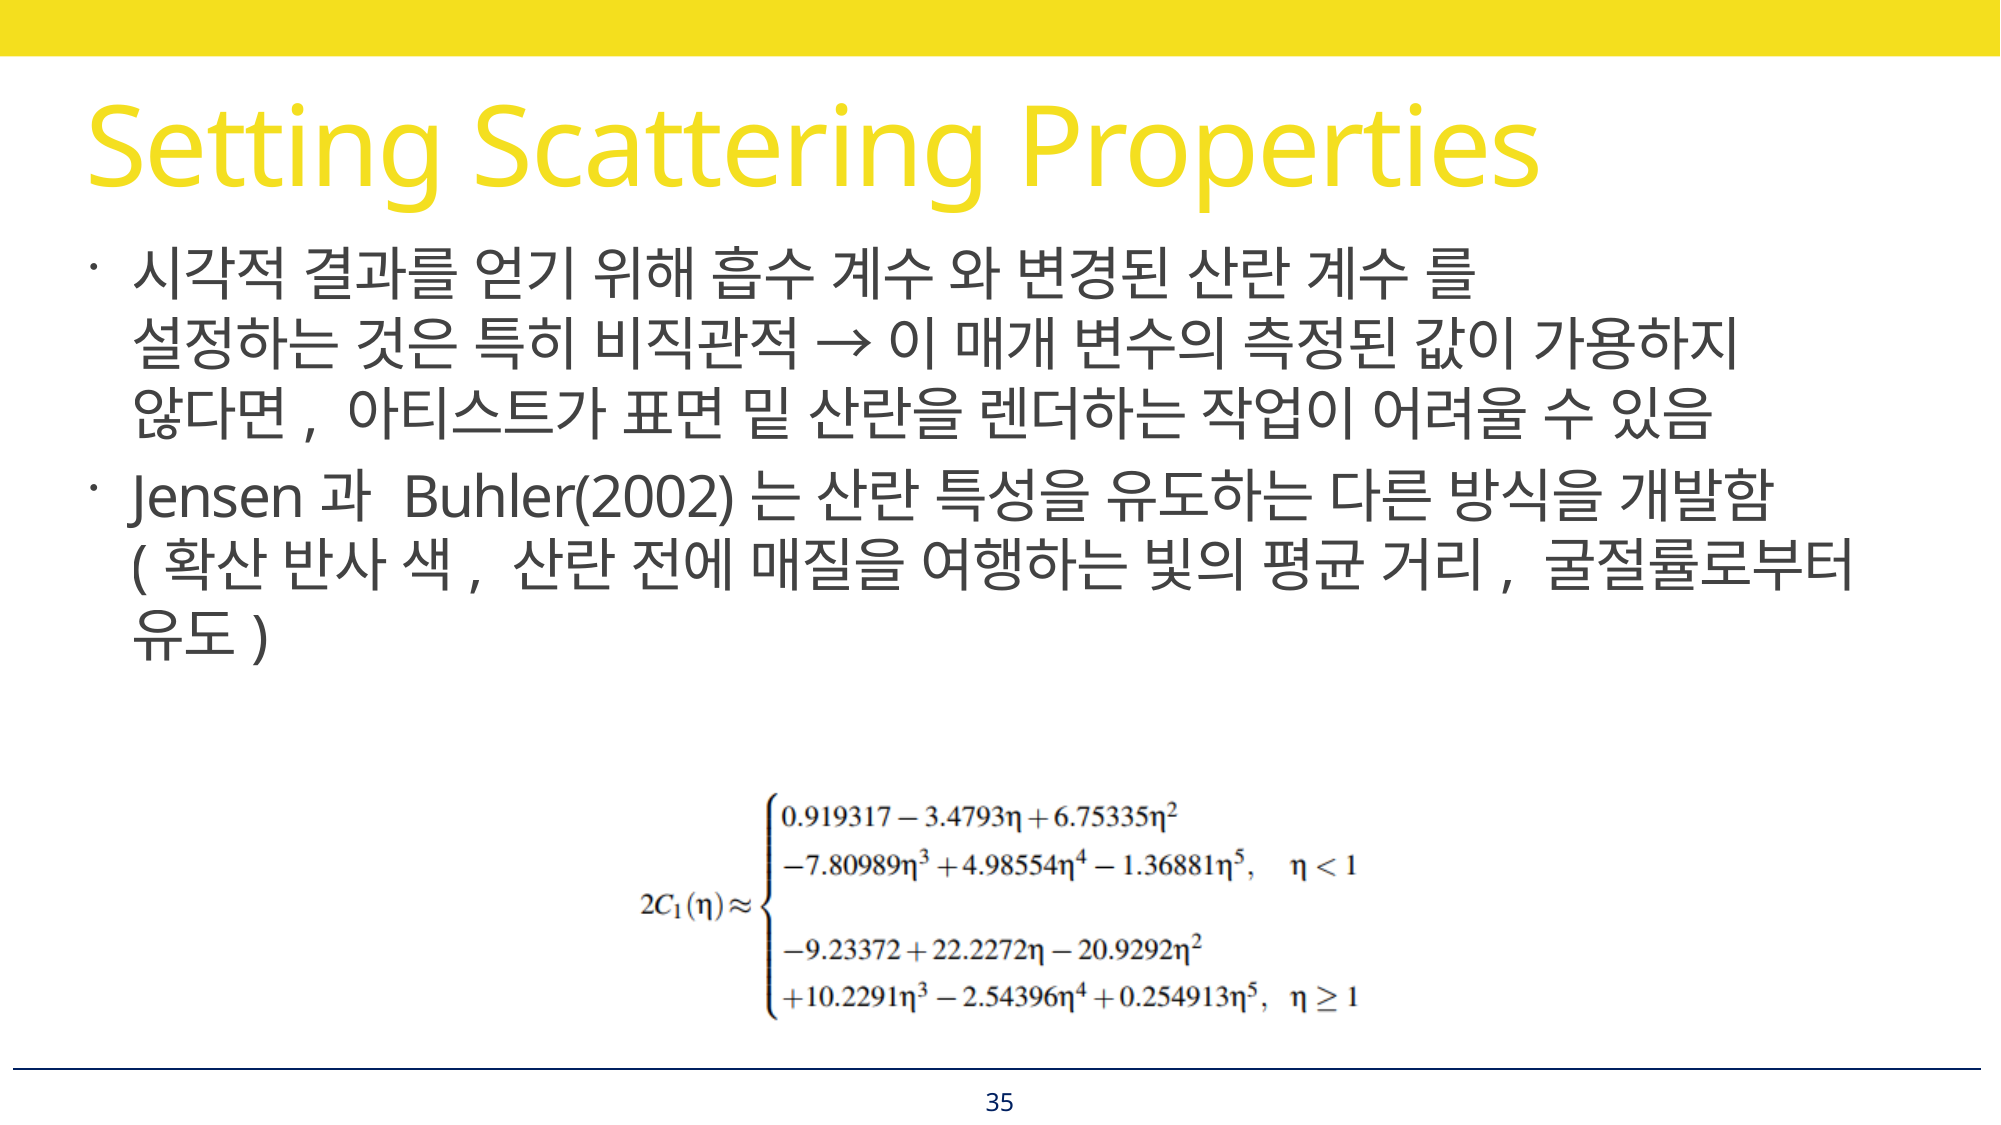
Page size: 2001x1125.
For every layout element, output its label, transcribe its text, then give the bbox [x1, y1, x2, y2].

picture [629, 784, 1371, 1023]
slide_number 35 [916, 1078, 1084, 1125]
title Setting Scattering Properties [85, 89, 1915, 212]
